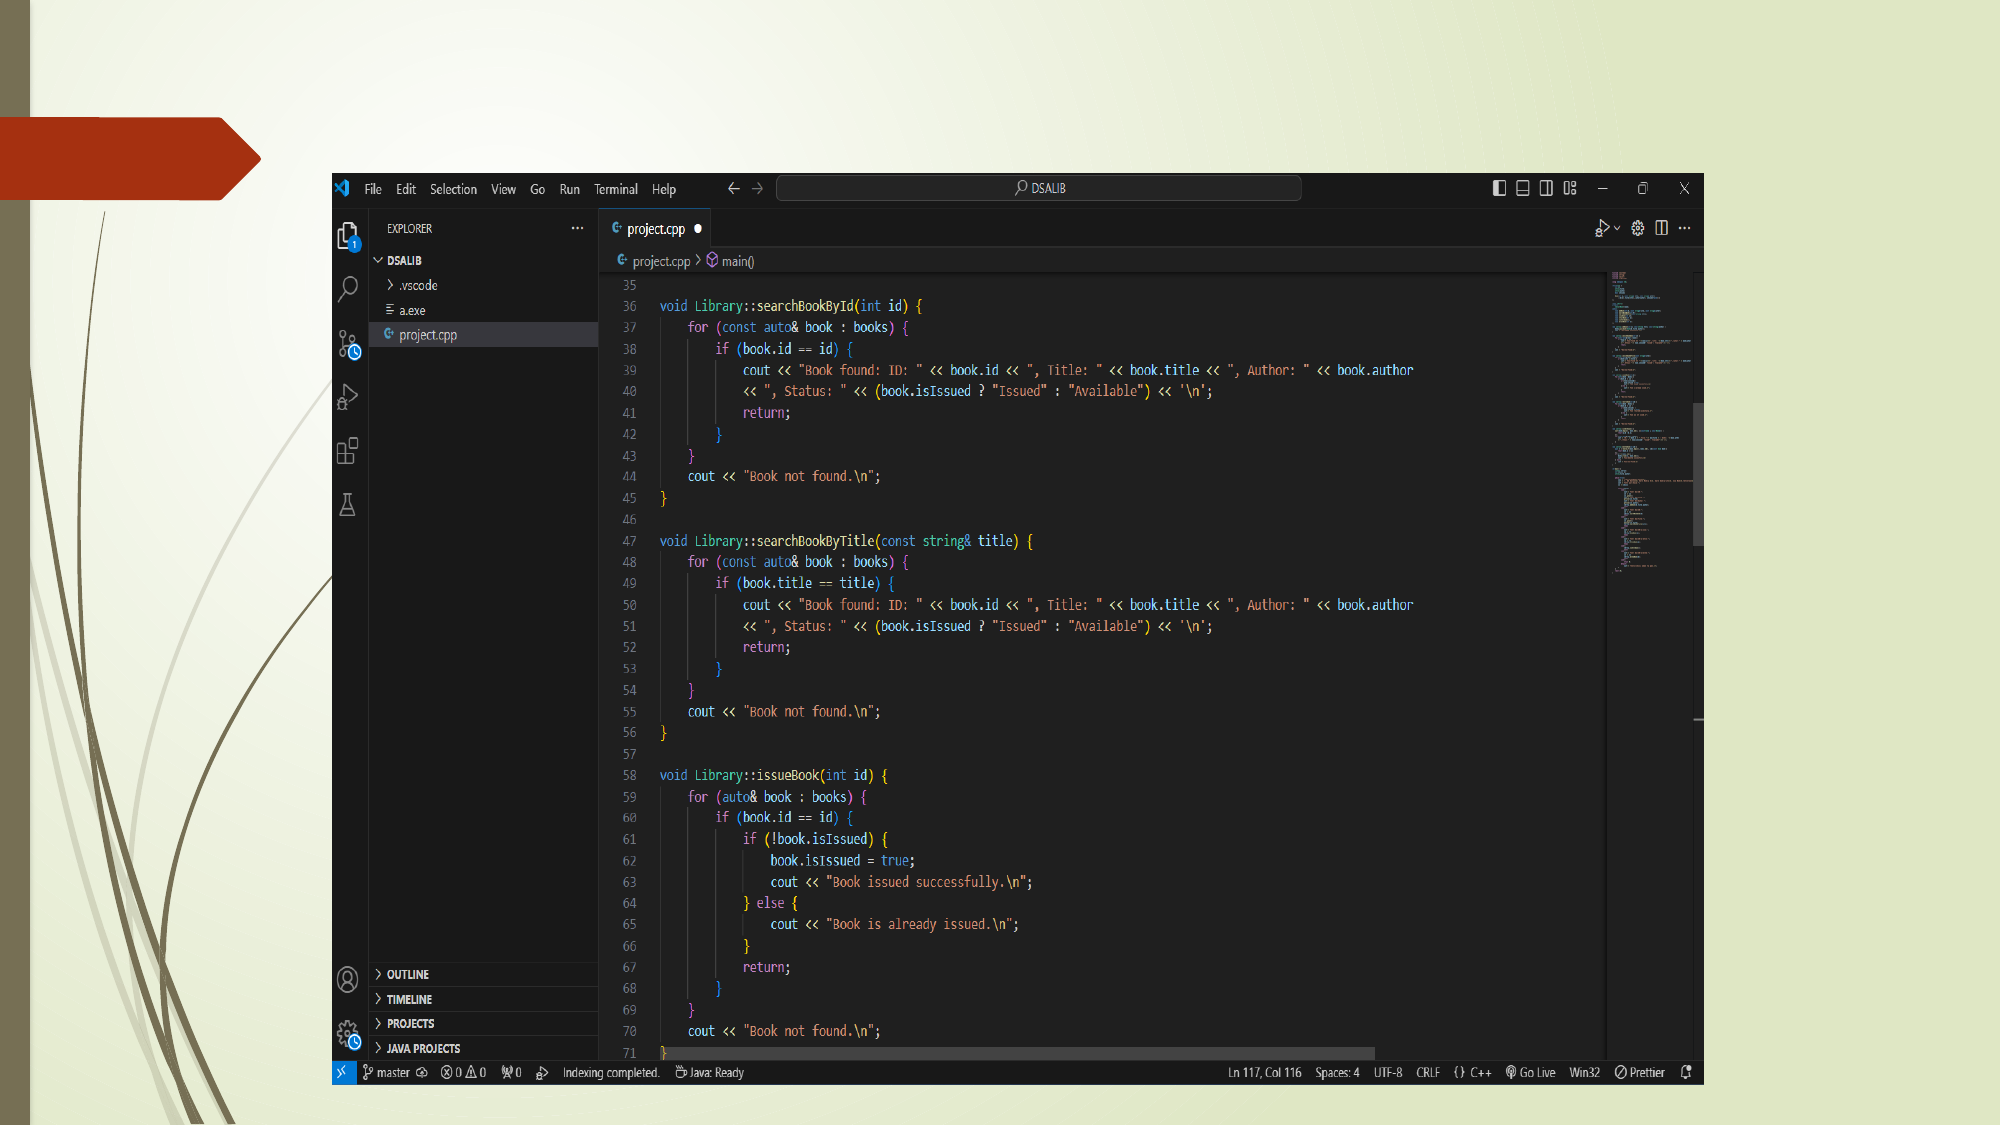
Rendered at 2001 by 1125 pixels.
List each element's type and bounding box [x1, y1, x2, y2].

picture [331, 173, 1705, 1085]
